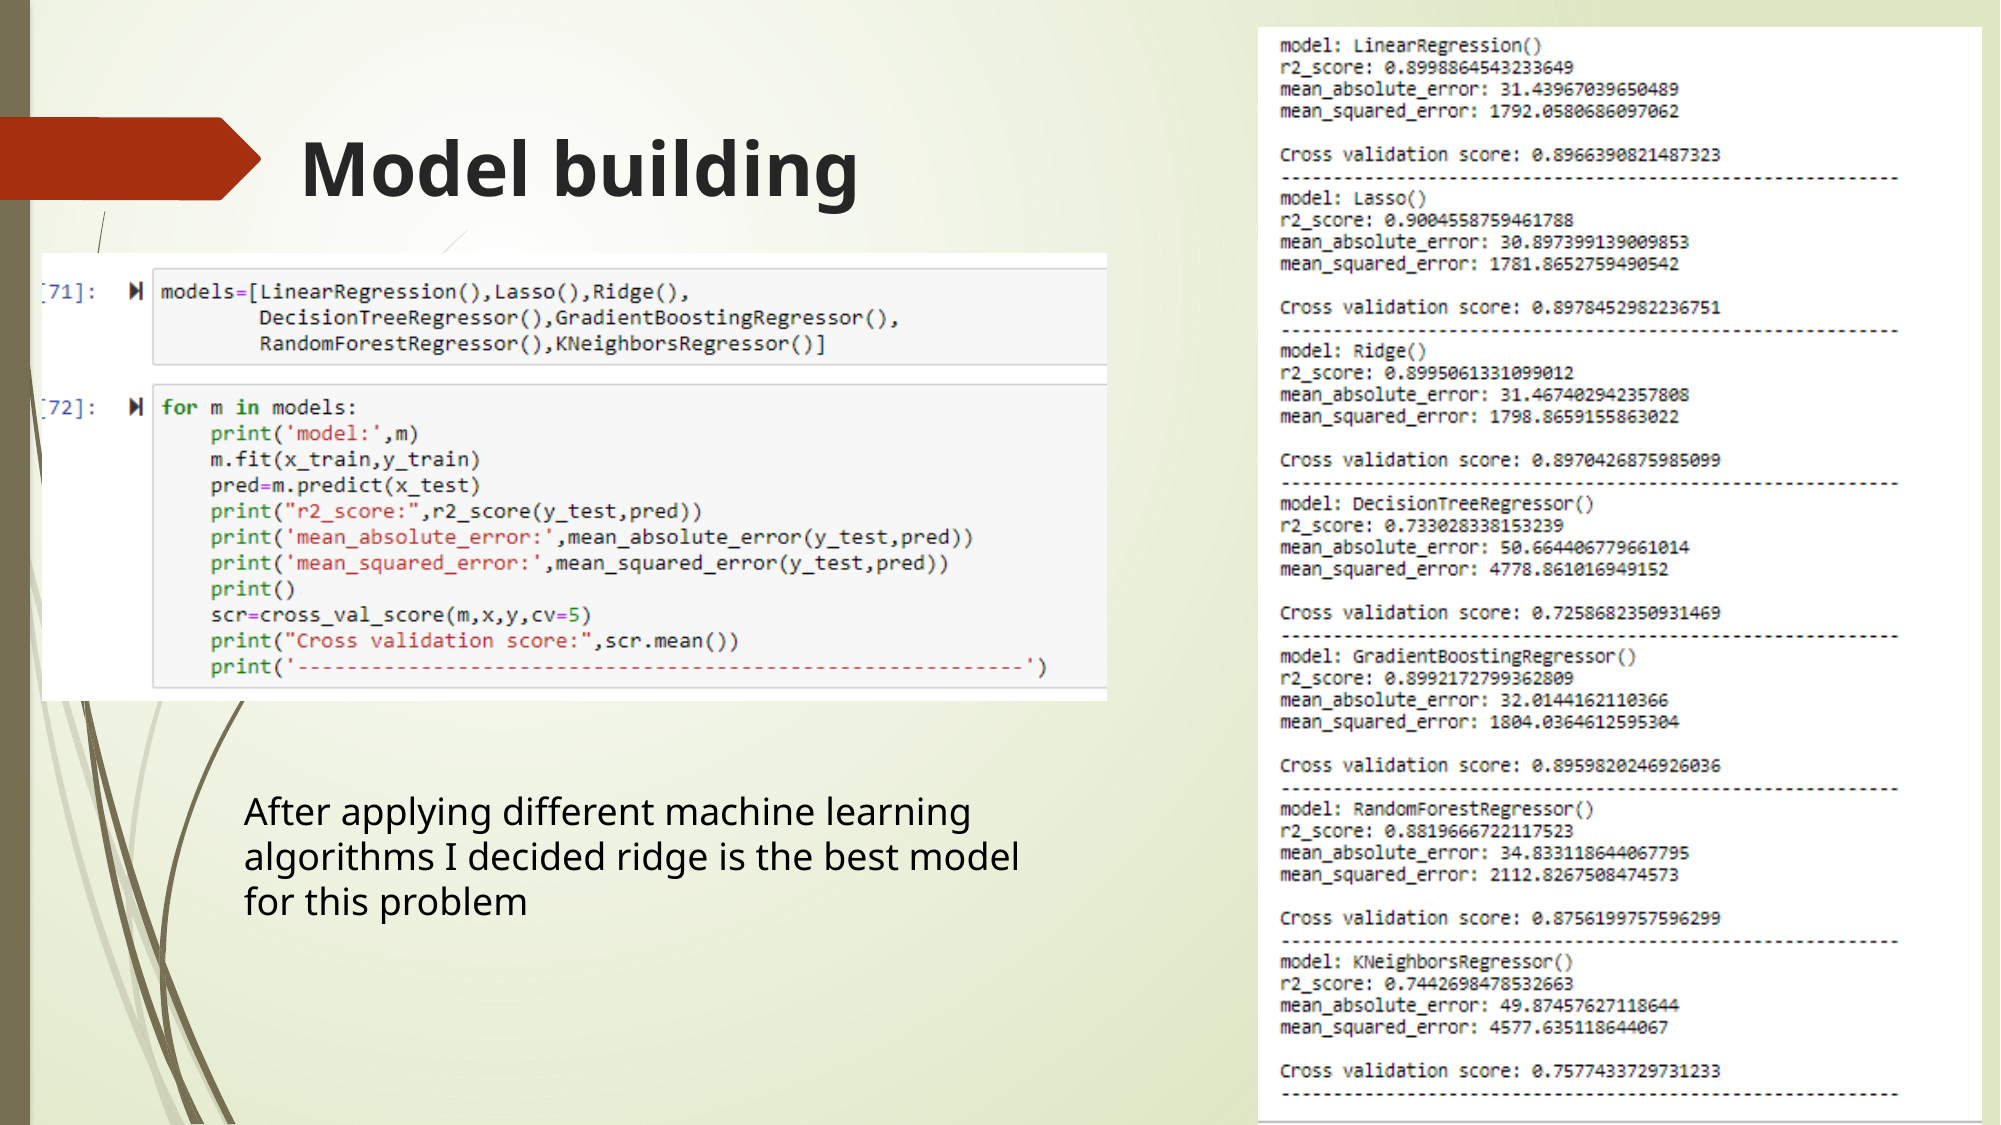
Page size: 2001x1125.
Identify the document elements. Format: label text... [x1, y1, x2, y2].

text_box After applying different machine learning algorithms I decided ridge is the best model for this problem [229, 780, 1076, 931]
picture [1258, 27, 1983, 1125]
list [42, 253, 1107, 702]
title Model building [284, 113, 1072, 229]
